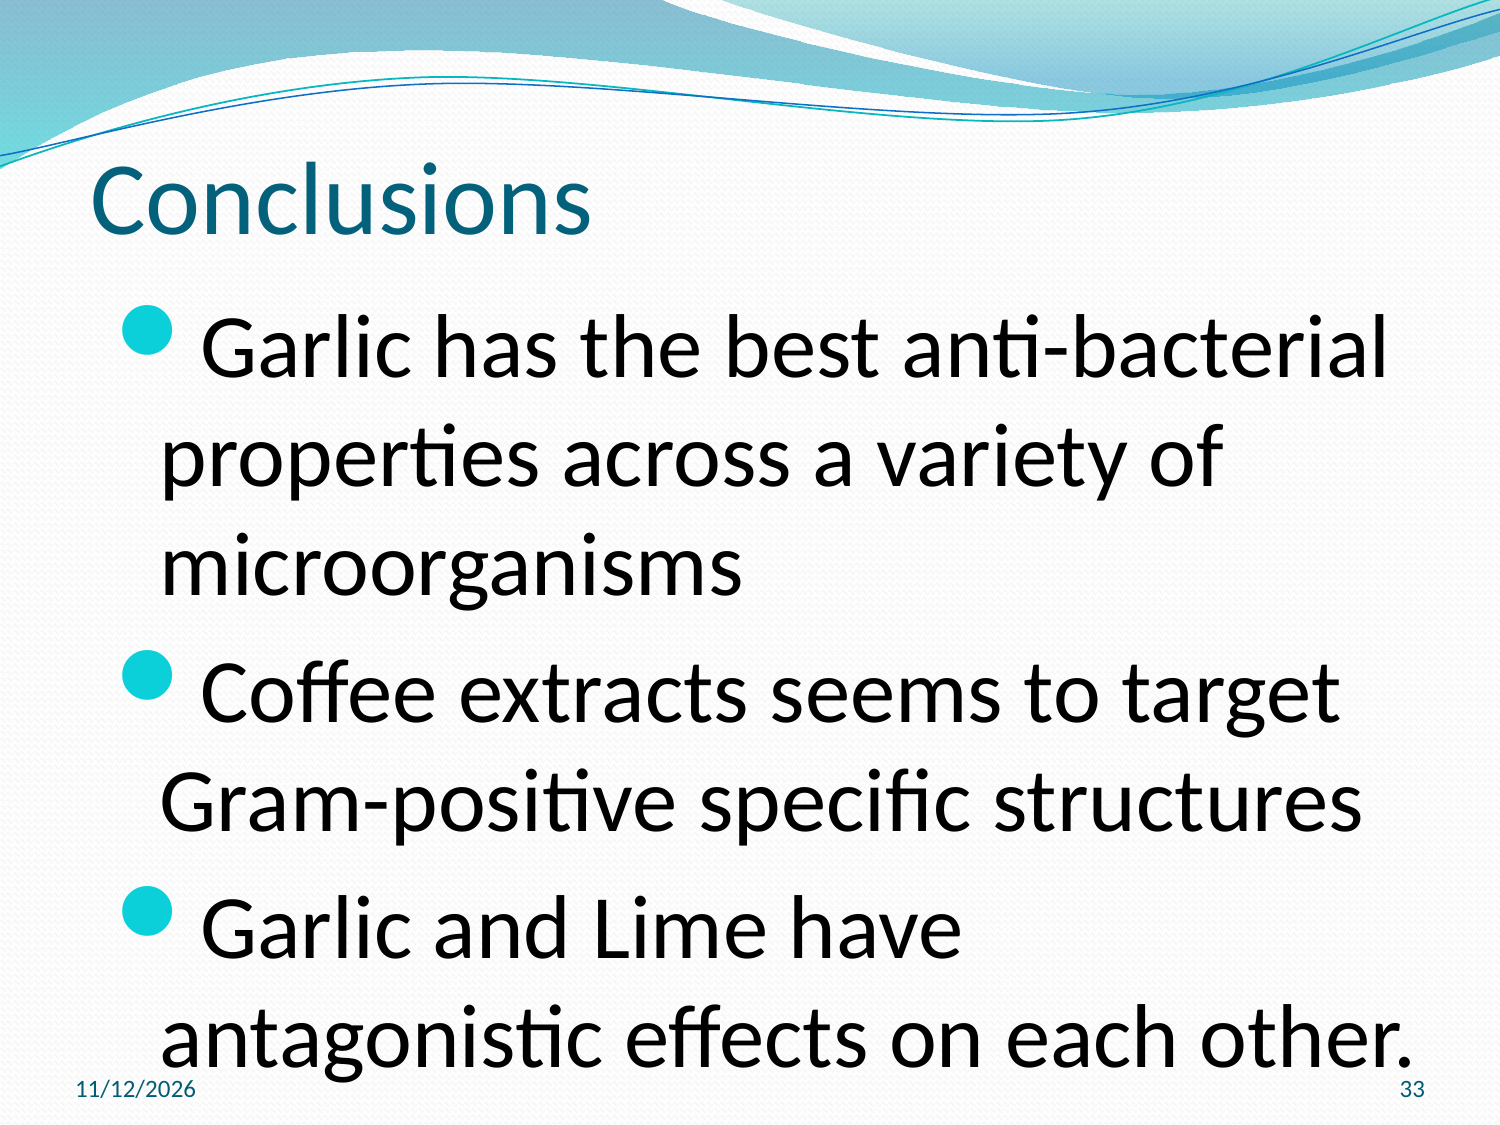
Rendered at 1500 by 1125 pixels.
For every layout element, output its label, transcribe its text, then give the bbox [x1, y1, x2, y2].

title Conclusions [90, 18, 1410, 256]
list Garlic has the best anti-bacterial properties across a variety of microorganisms Coffee extracts seems to target Gram-positive specific structures Garlic and Lime have antagonistic effects on each other. [100, 278, 1436, 1106]
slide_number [75, 1042, 425, 1103]
slide_number 33 [1299, 1042, 1425, 1103]
